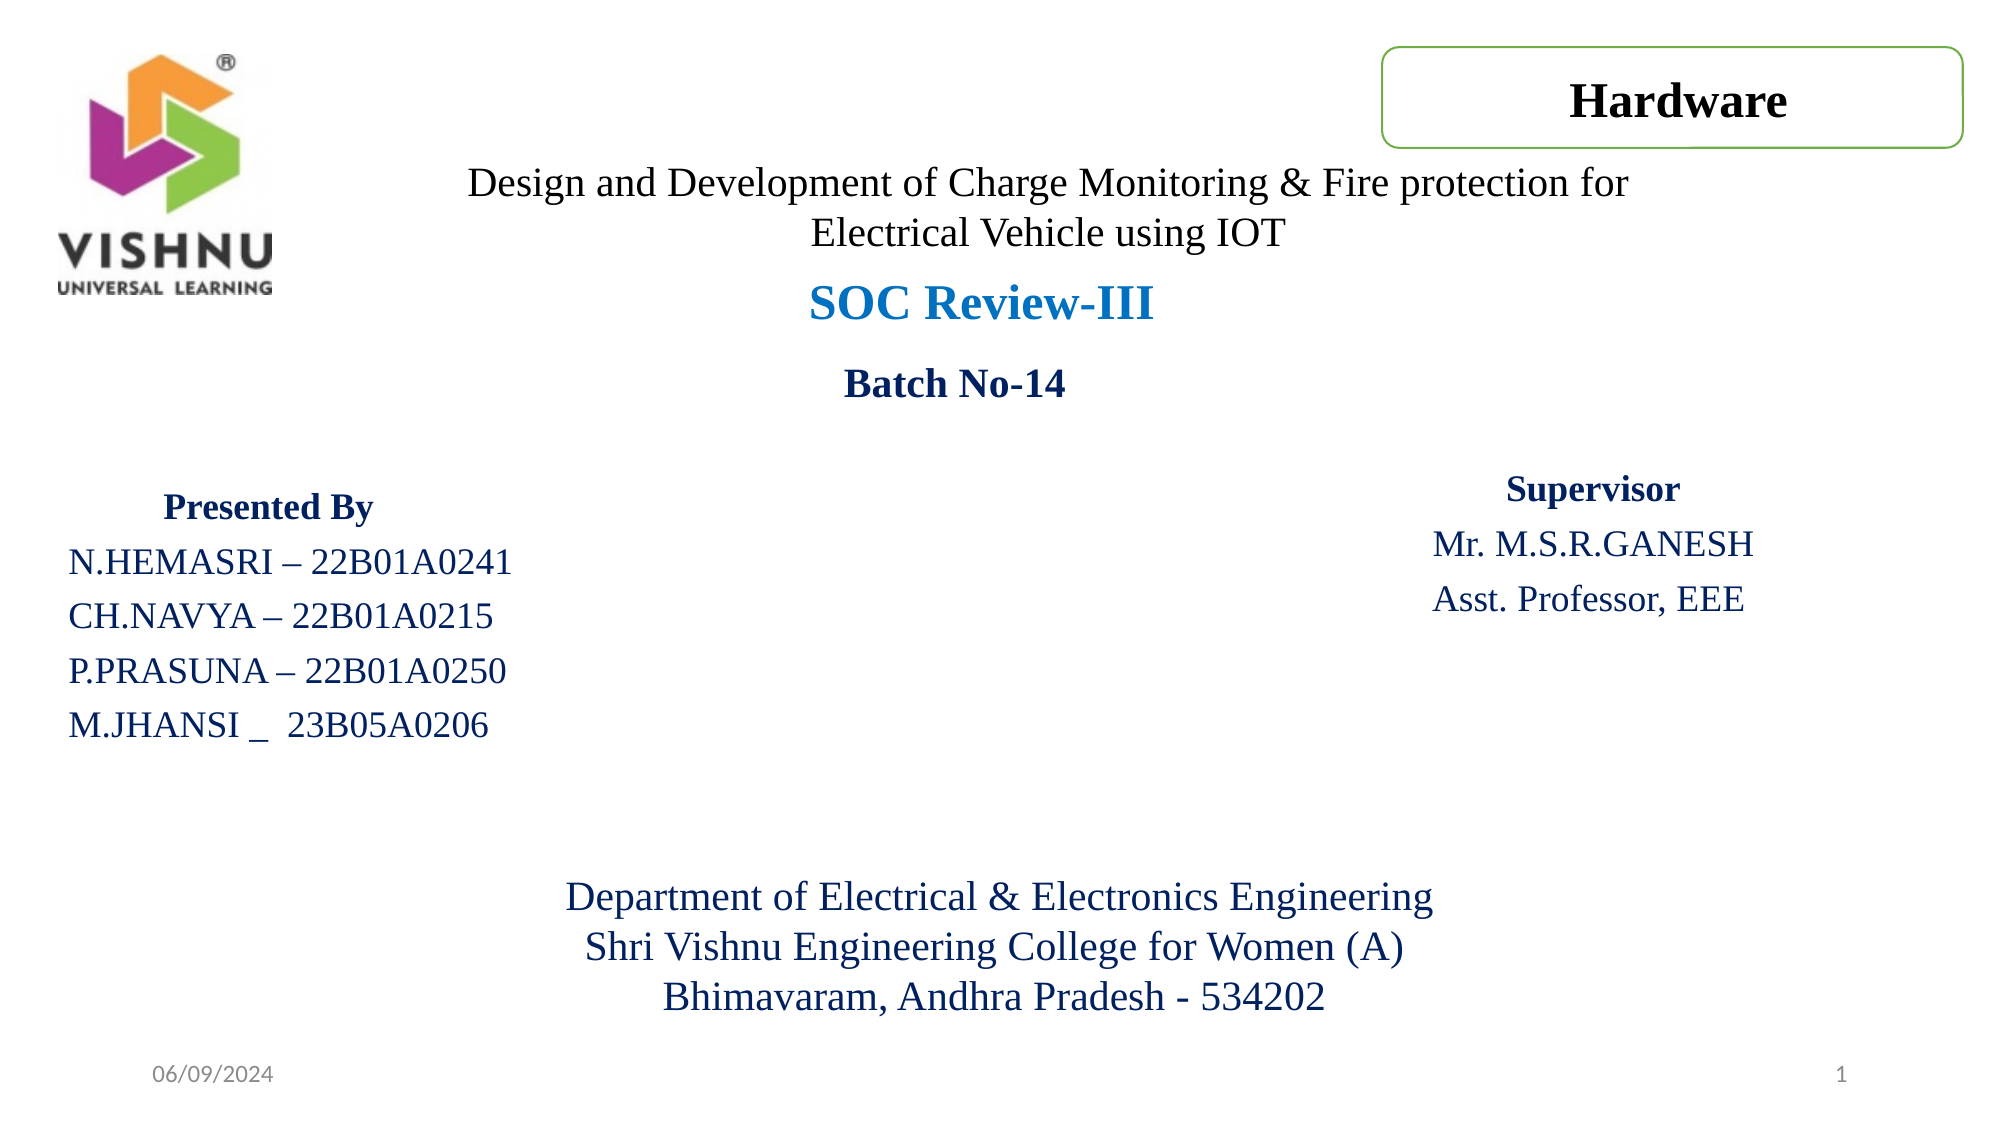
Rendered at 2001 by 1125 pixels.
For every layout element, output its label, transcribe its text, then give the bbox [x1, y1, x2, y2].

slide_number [137, 1042, 588, 1103]
text_box Department of Electrical & Electronics Engineering Shri Vishnu Engineering College for Women (A) Bhimavaram, Andhra Pradesh - 534202 [272, 861, 1728, 1026]
text_box Supervisor Mr. M.S.R.GANESH Asst. Professor, EEE [1224, 456, 1963, 681]
text_box Hardware [1381, 46, 1964, 149]
text_box Presented By N.HEMASRI – 22B01A0241 CH.NAVYA – 22B01A0215 P.PRASUNA – 22B01A0250 M.JHANSI _ 23B05A0206 [53, 474, 793, 808]
picture [58, 54, 272, 295]
slide_number 1 [1412, 1042, 1863, 1103]
text_box Batch No-14 [829, 348, 1081, 413]
text_box Design and Development of Charge Monitoring & Fire protection for Electrical Vehicle using IOT [386, 147, 1711, 313]
text_box SOC Review-III [794, 261, 1170, 337]
